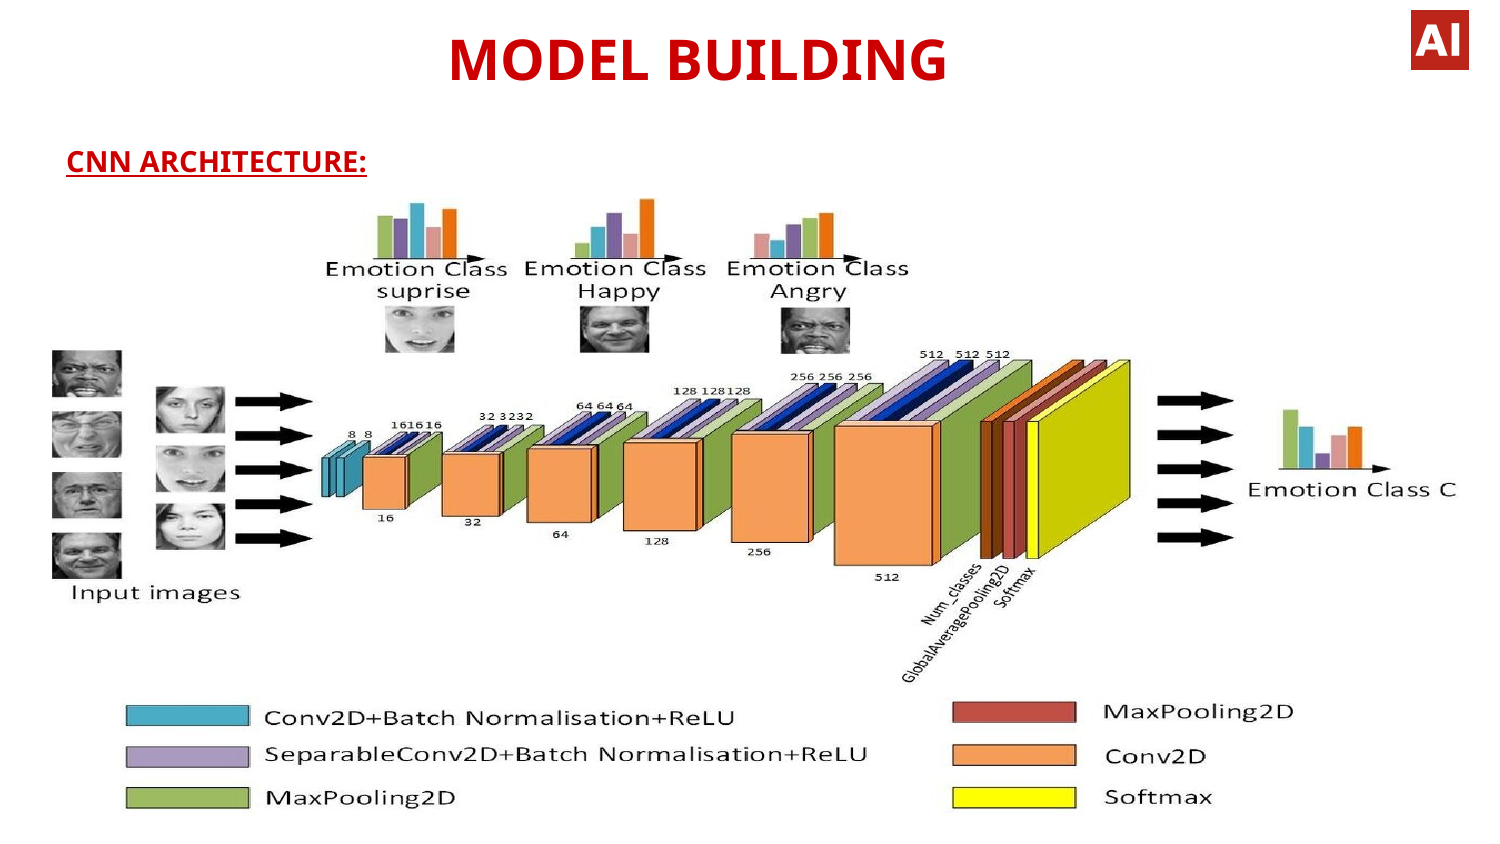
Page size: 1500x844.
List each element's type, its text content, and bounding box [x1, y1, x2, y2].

title MODEL BUILDING [0, 8, 1398, 103]
picture [1411, 10, 1469, 70]
picture [50, 198, 1474, 821]
list CNN ARCHITECTURE: [51, 123, 1449, 197]
